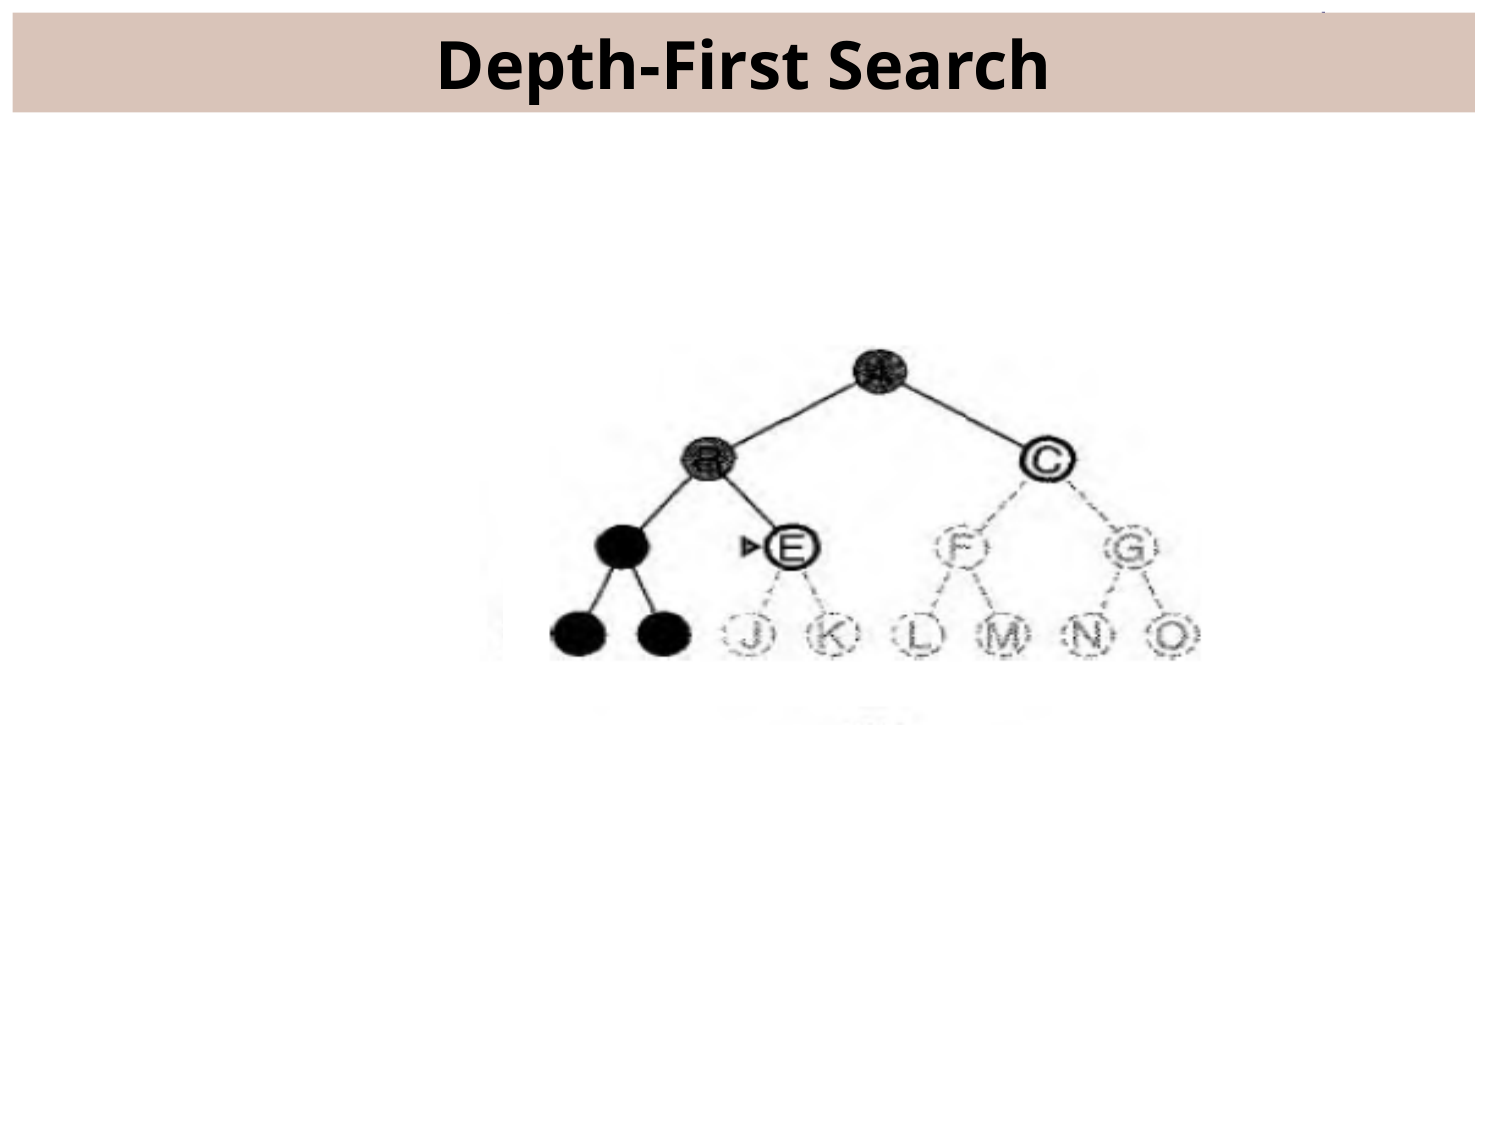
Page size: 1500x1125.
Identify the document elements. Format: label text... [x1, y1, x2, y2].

title Depth-First Search [11, 11, 1476, 113]
picture [399, 274, 1251, 757]
